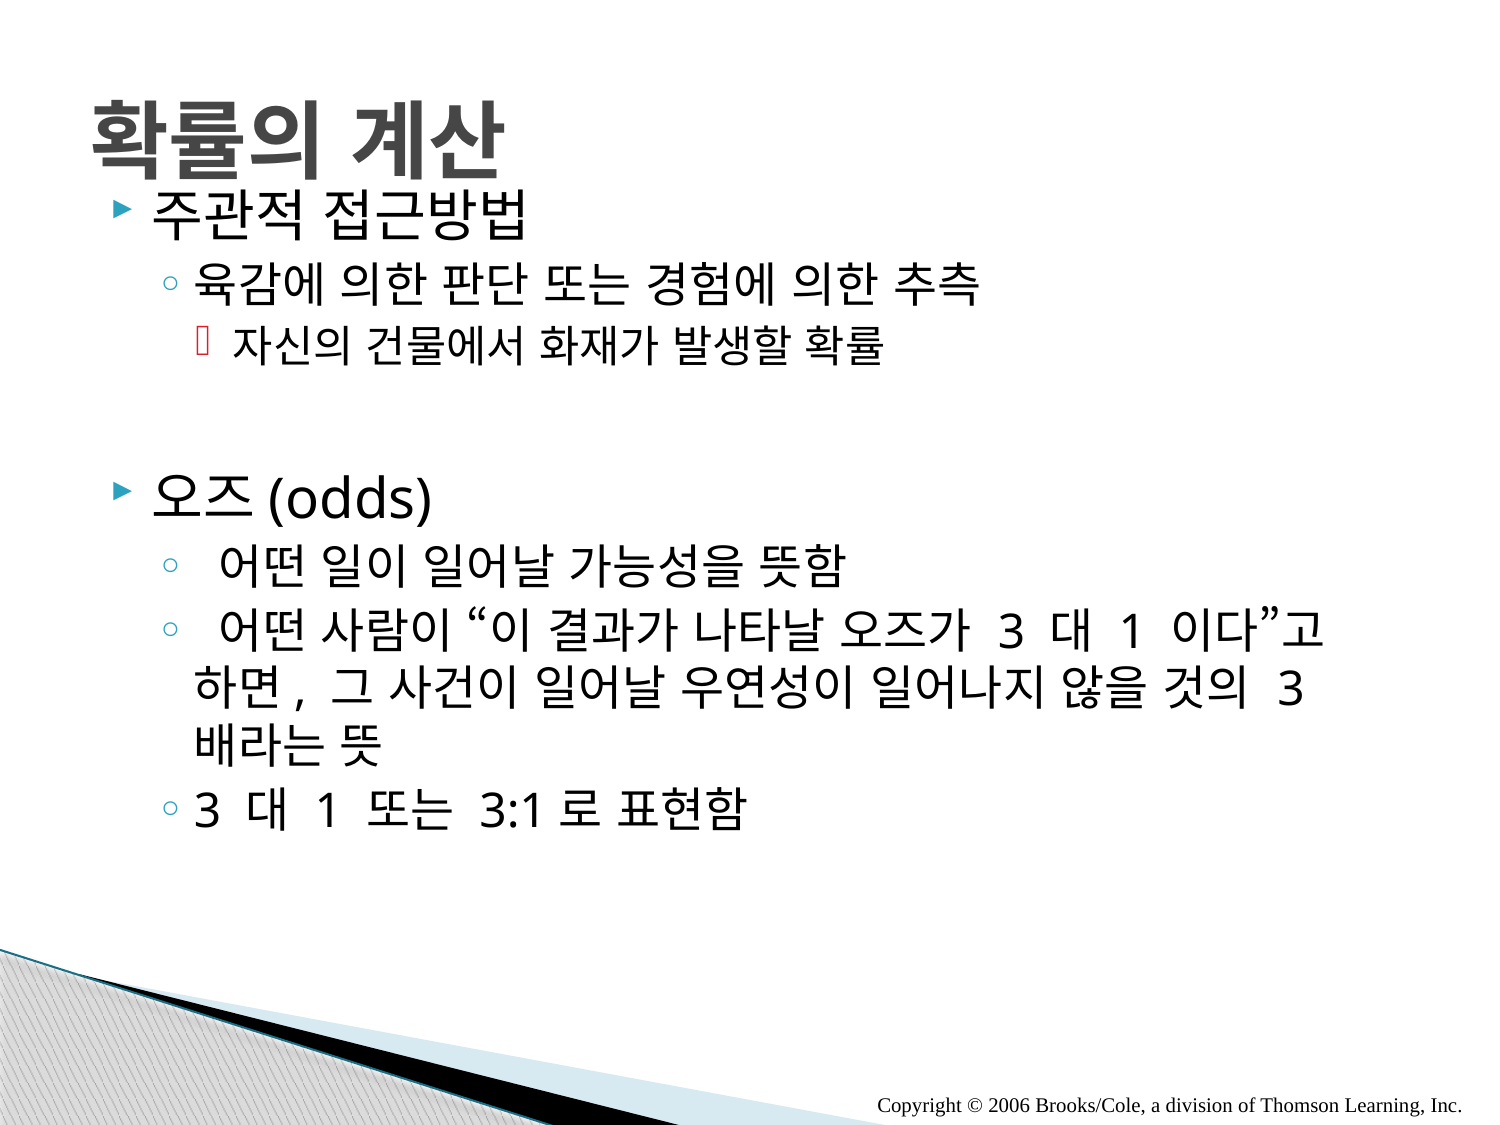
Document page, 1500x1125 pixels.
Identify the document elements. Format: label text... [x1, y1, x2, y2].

list 주관적 접근방법 육감에 의한 판단 또는 경험에 의한 추측 자신의 건물에서 화재가 발생할 확률 오즈(odds) 어떤 일이 일어날 가능성을 뜻함 어떤 사람이 “이 결과가 나타날 오즈가 3 대 1 이다”고 하면, 그 사건이 일어날 우연성이 일어나지 않을 것의 3배라는 뜻 3 대 1 또는 3:1로 표현함 [76, 172, 1436, 1023]
title 확률의 계산 [75, 45, 1425, 233]
